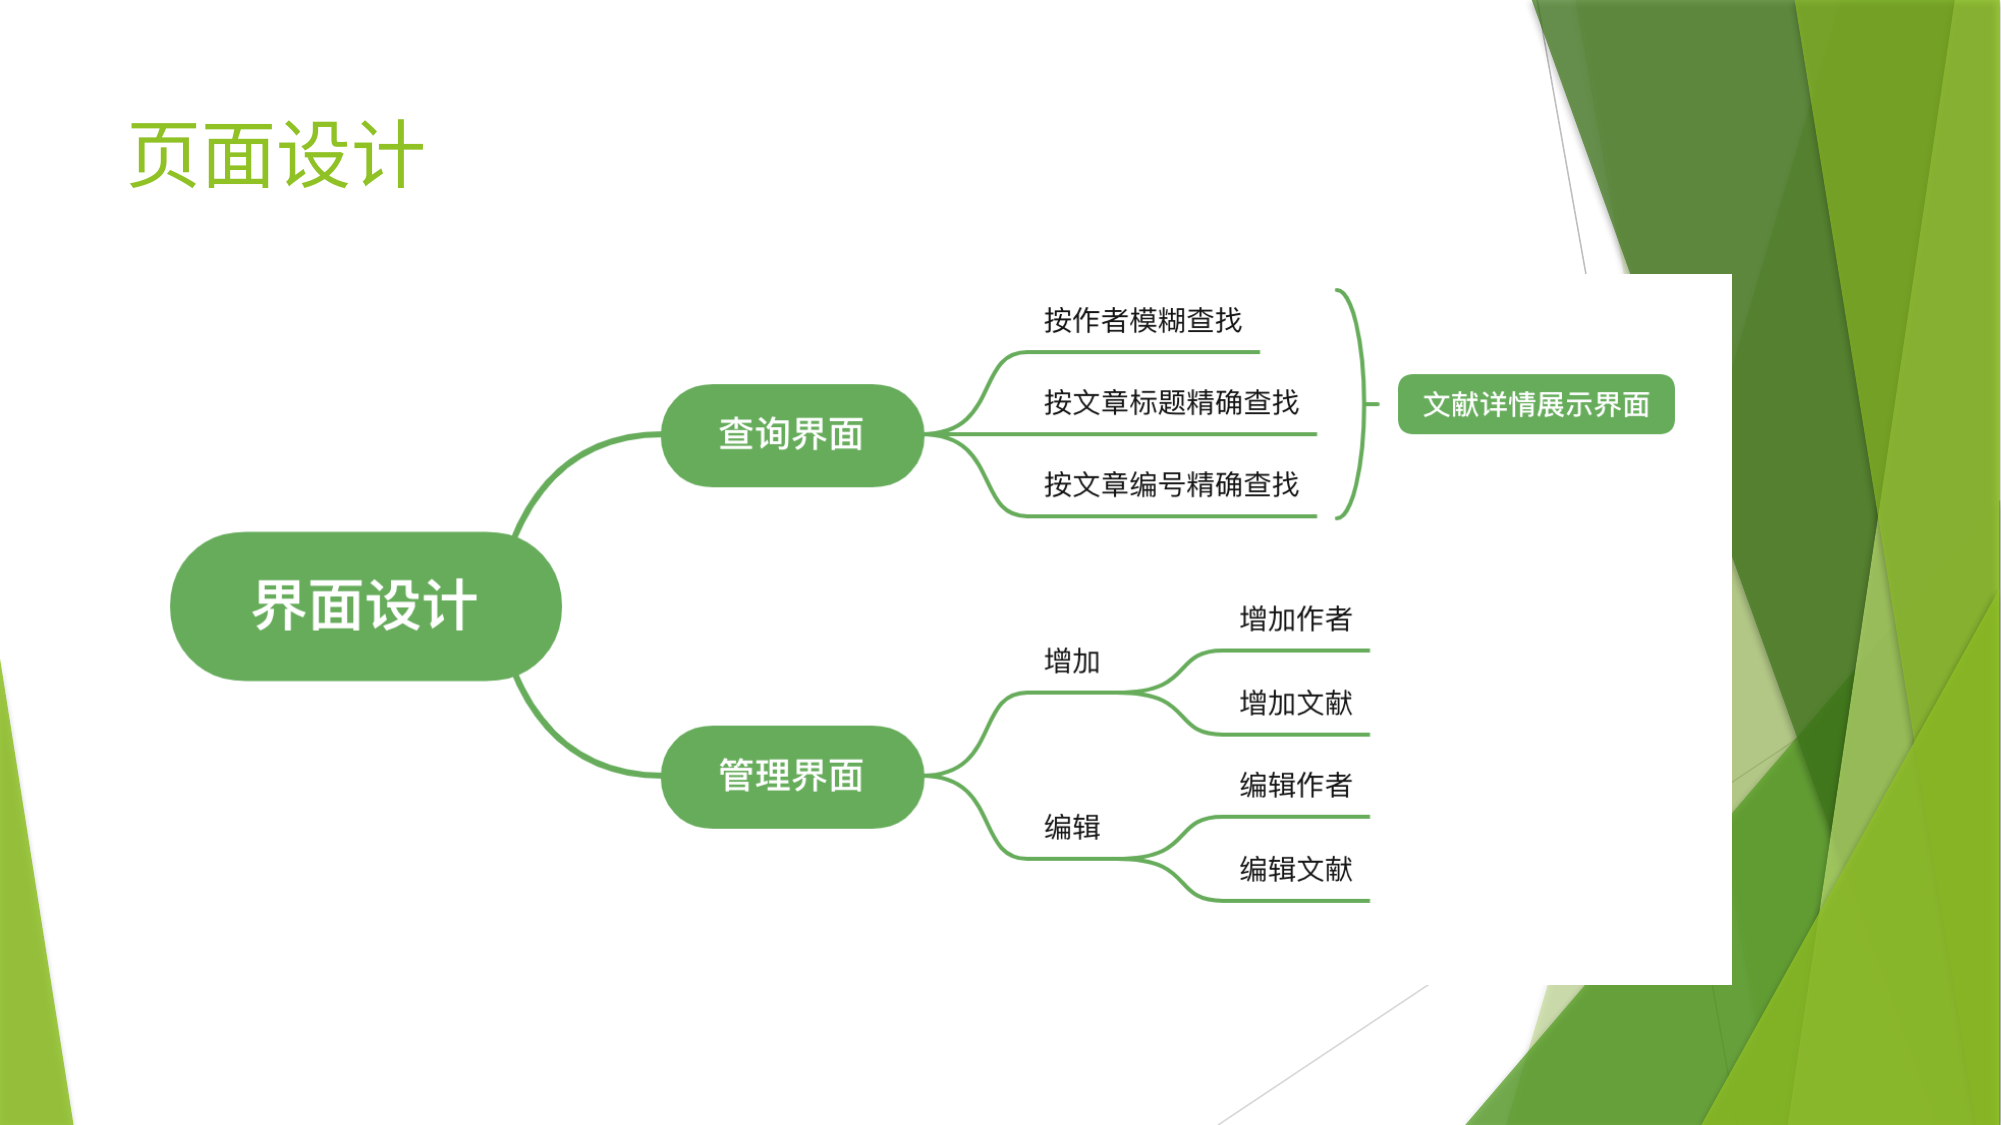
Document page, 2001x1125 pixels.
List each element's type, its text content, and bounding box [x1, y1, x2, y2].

picture [110, 273, 1732, 985]
title 页面设计 [111, 99, 1522, 273]
